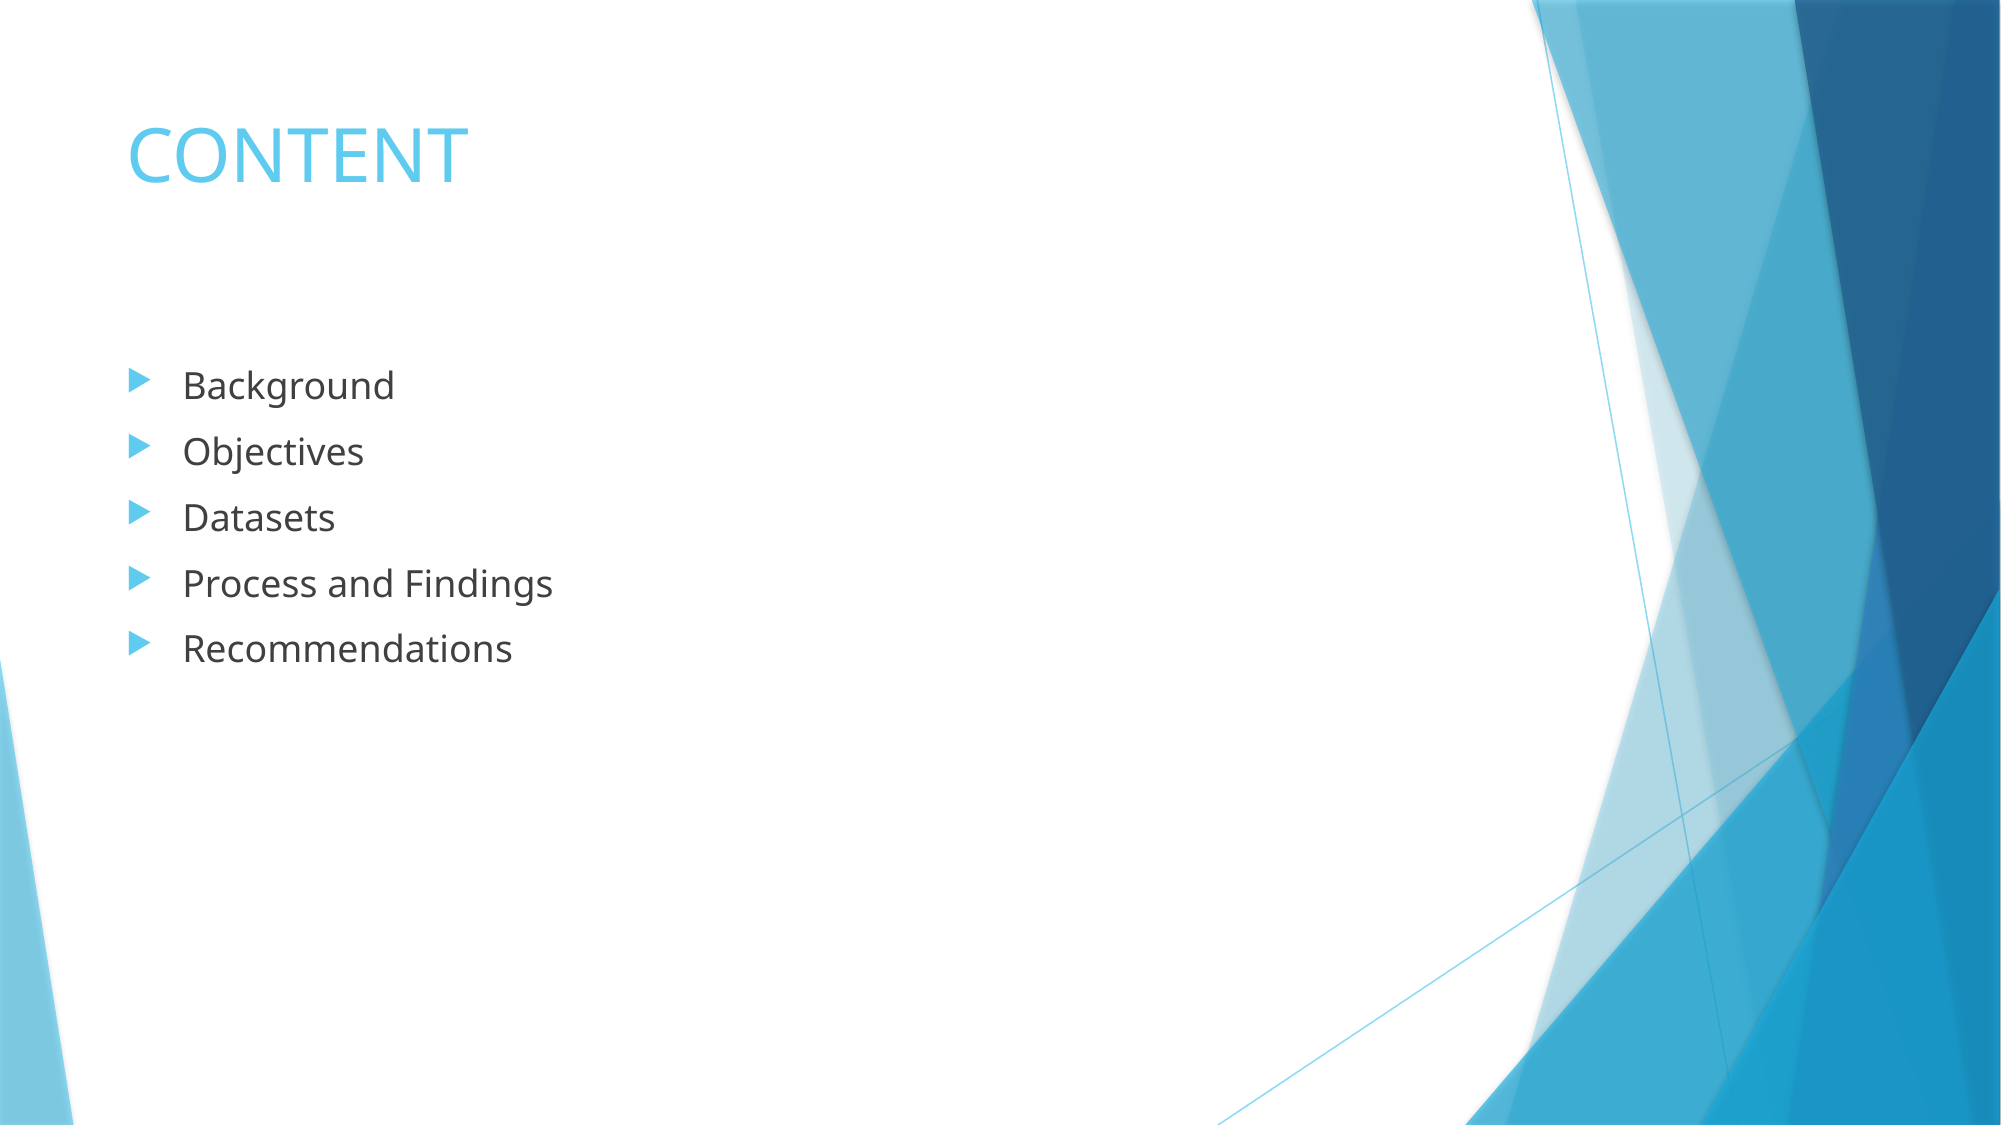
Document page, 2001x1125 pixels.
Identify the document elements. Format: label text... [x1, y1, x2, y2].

title CONTENT [111, 99, 1522, 317]
list Background Objectives Datasets Process and Findings Recommendations [111, 354, 1522, 992]
